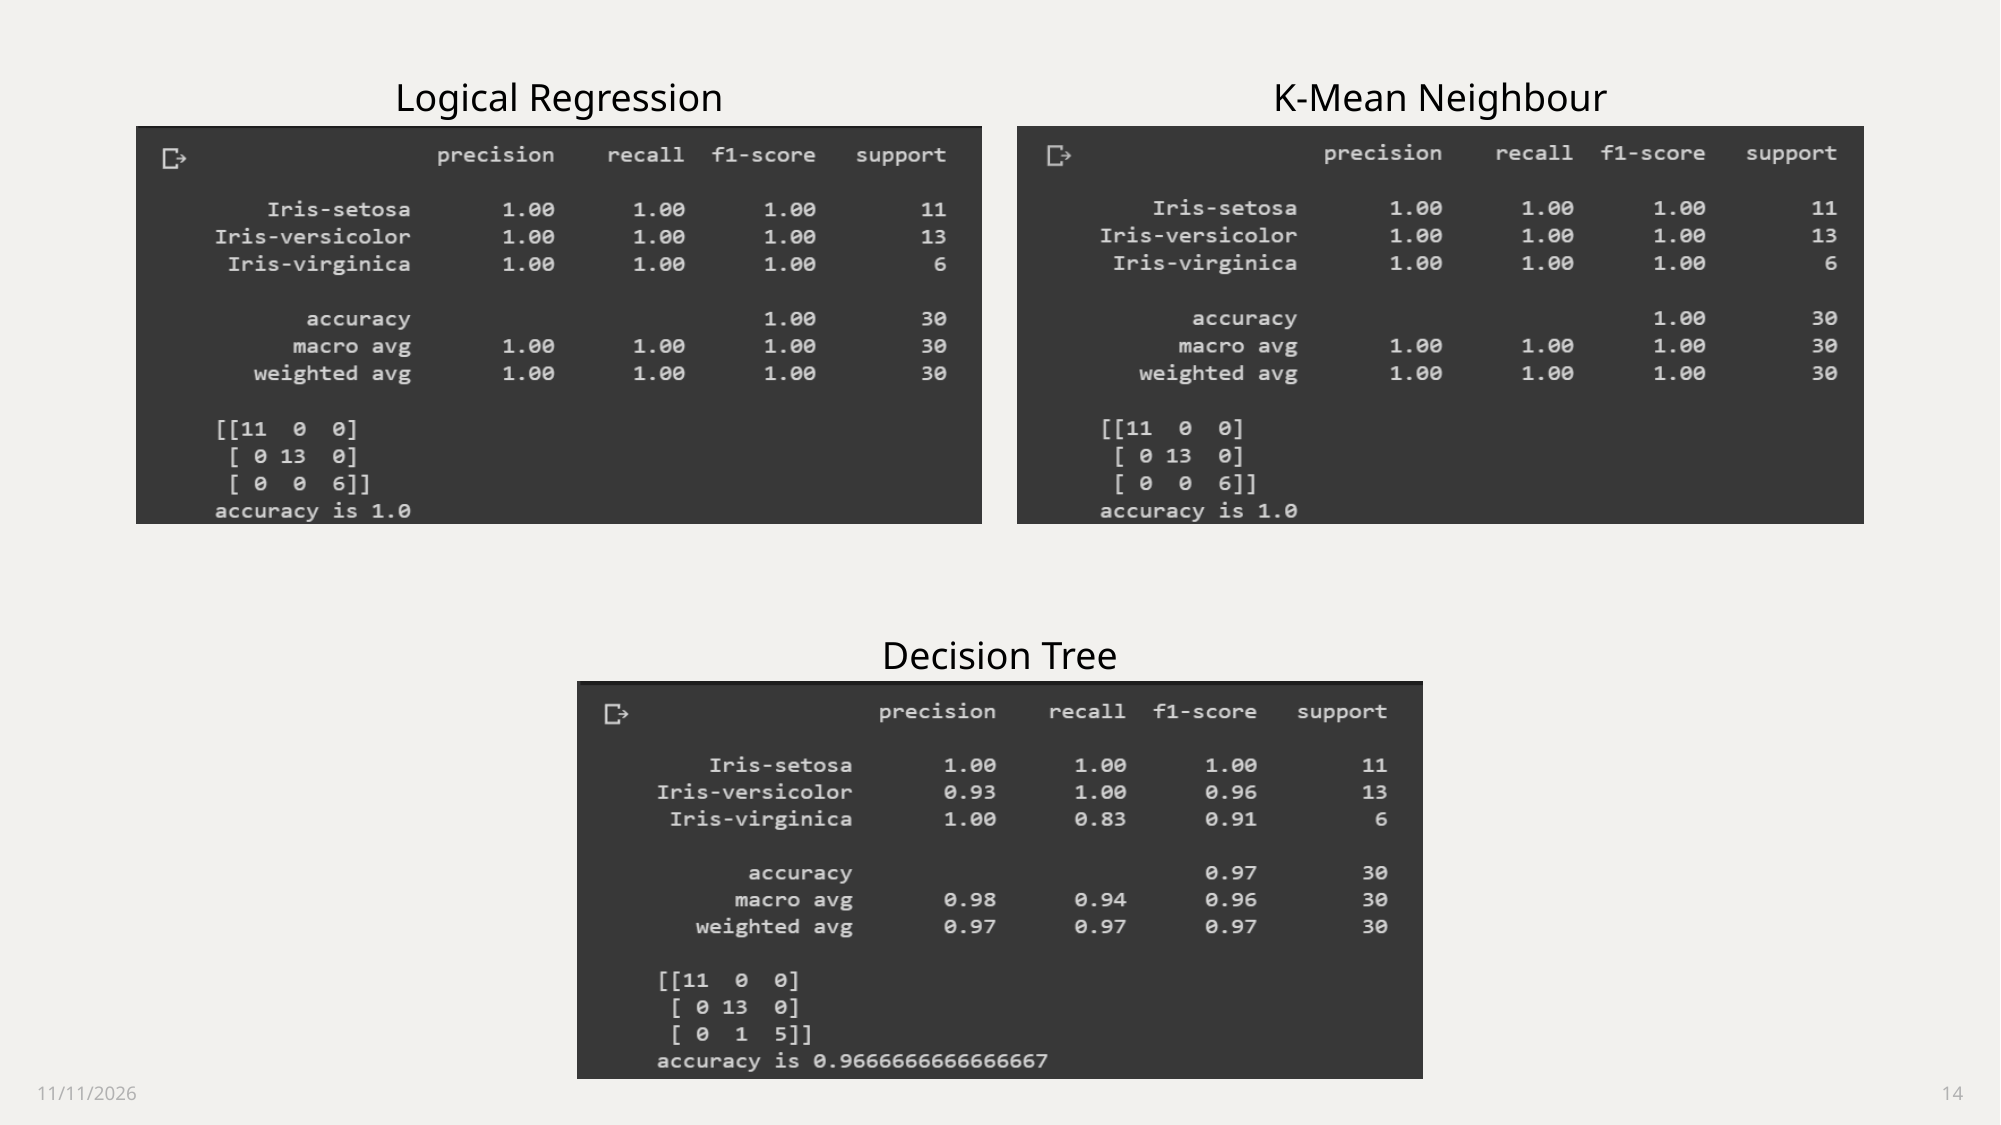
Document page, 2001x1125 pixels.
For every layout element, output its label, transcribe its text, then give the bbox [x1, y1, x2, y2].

text_box K-Mean Neighbour [1017, 66, 1864, 126]
picture [577, 681, 1423, 1080]
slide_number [21, 1064, 472, 1124]
picture [136, 126, 983, 524]
text_box Logical Regression [136, 66, 982, 126]
picture [1017, 126, 1864, 524]
text_box Decision Tree [577, 624, 1423, 681]
slide_number 14 [1528, 1064, 1979, 1124]
